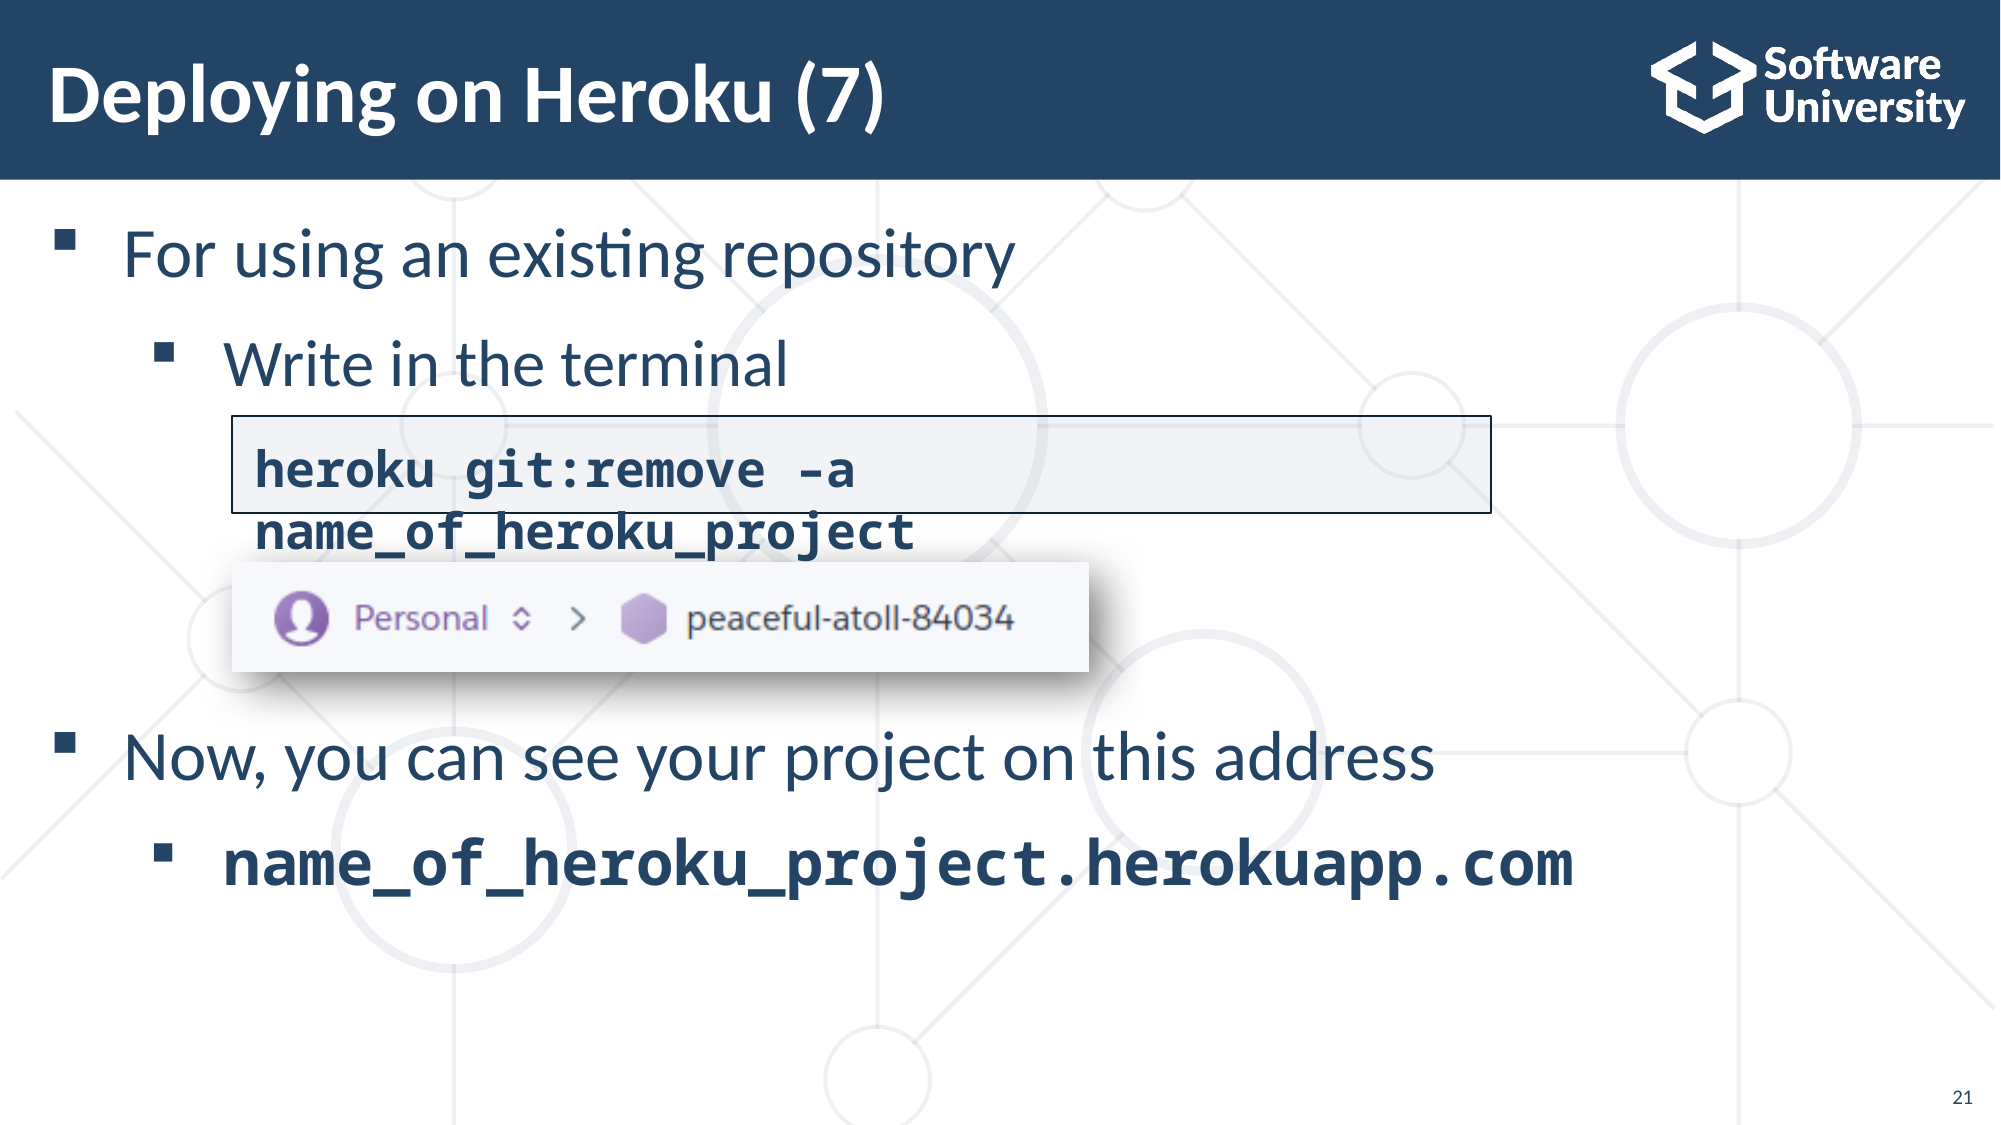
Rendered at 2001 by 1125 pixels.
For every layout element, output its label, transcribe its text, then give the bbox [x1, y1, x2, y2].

title Deploying on Heroku (7) [31, 16, 1625, 162]
picture [231, 562, 1089, 672]
list For using an existing repository Write in the terminal Now, you can see your project on this address name_of_heroku_project.herokuapp.com [31, 196, 1969, 1109]
picture [1651, 41, 1966, 134]
slide_number 21 [1927, 1067, 1989, 1117]
list heroku git:remove –a name_of_heroku_project [231, 415, 1492, 514]
